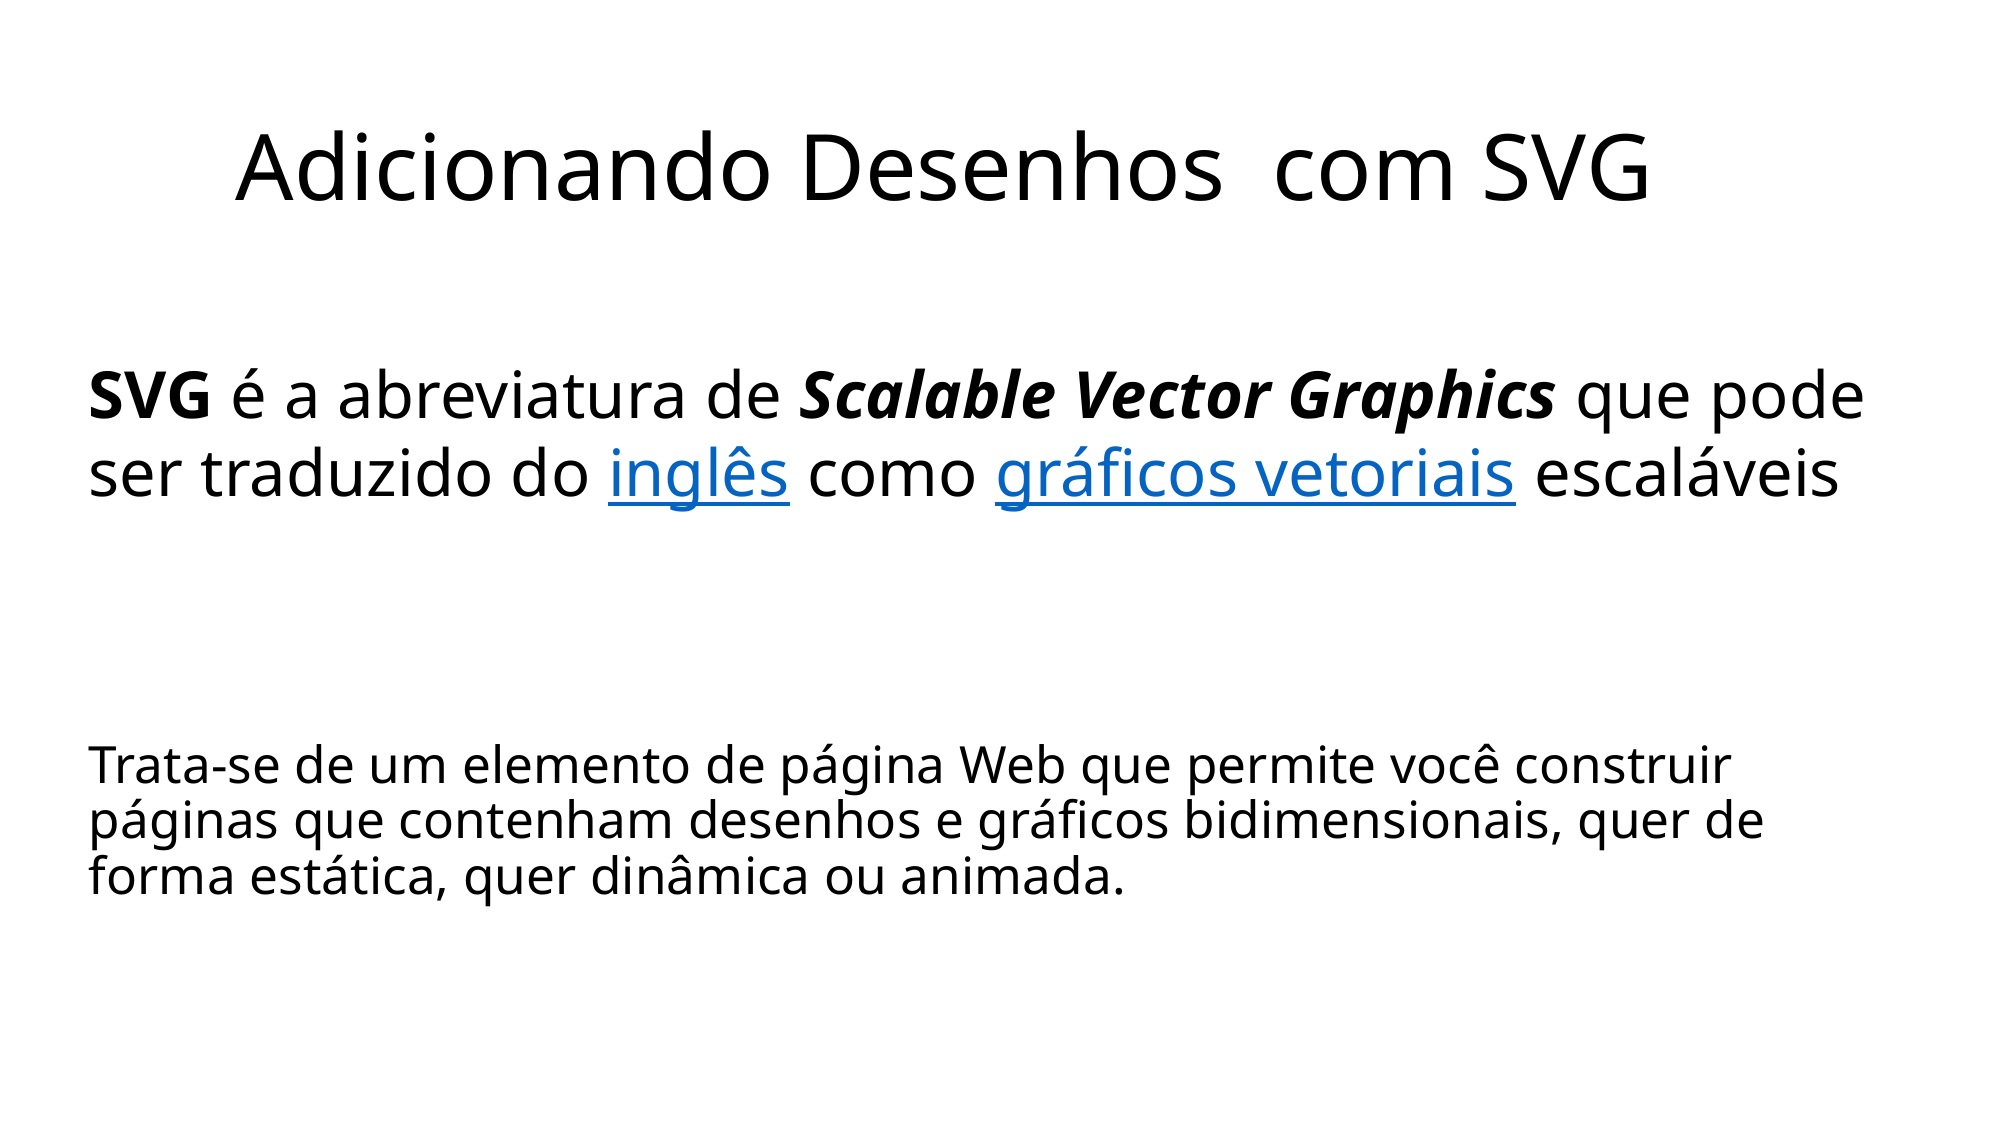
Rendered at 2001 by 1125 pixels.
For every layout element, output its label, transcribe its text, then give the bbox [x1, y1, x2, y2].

text_box Trata-se de um elemento de página Web que permite você construir páginas que contenham desenhos e gráficos bidimensionais, quer de forma estática, quer dinâmica ou animada. [73, 713, 1891, 931]
title Adicionando Desenhos com SVG [220, 61, 1806, 280]
text_box SVG é a abreviatura de Scalable Vector Graphics que pode ser traduzido do inglês como gráficos vetoriais escaláveis [73, 328, 1891, 547]
